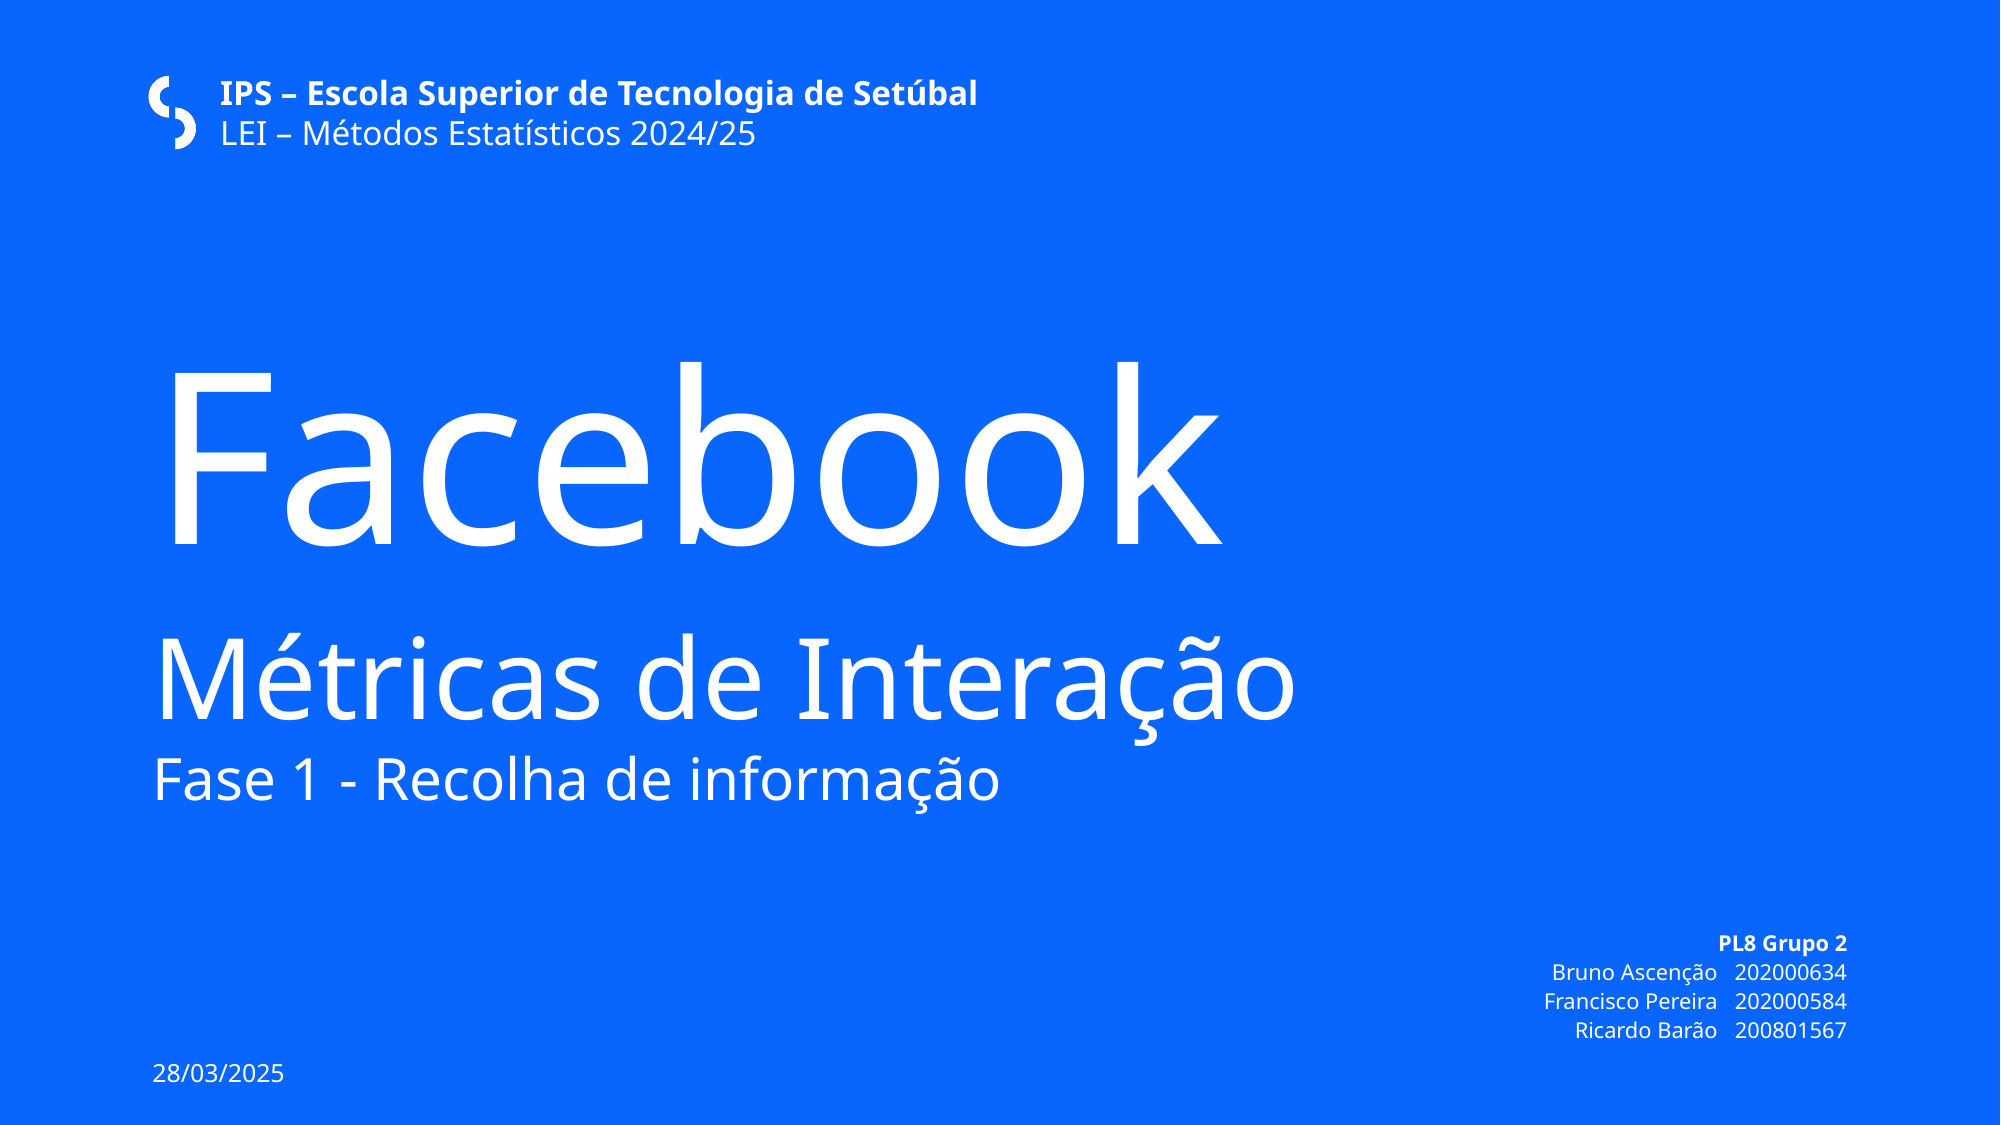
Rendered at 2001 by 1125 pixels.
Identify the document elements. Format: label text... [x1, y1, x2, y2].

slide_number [137, 1042, 588, 1103]
text_box PL8 Grupo 2 Bruno Ascenção 202000634 Francisco Pereira 202000584 Ricardo Barão 200801567 [1510, 906, 1863, 1050]
text_box Facebook [137, 297, 1432, 600]
text_box IPS – Escola Superior de Tecnologia de Setúbal LEI – Métodos Estatísticos 2024/25 [206, 74, 1471, 150]
picture [136, 74, 206, 151]
text_box Métricas de Interação Fase 1 - Recolha de informação [137, 600, 1432, 820]
